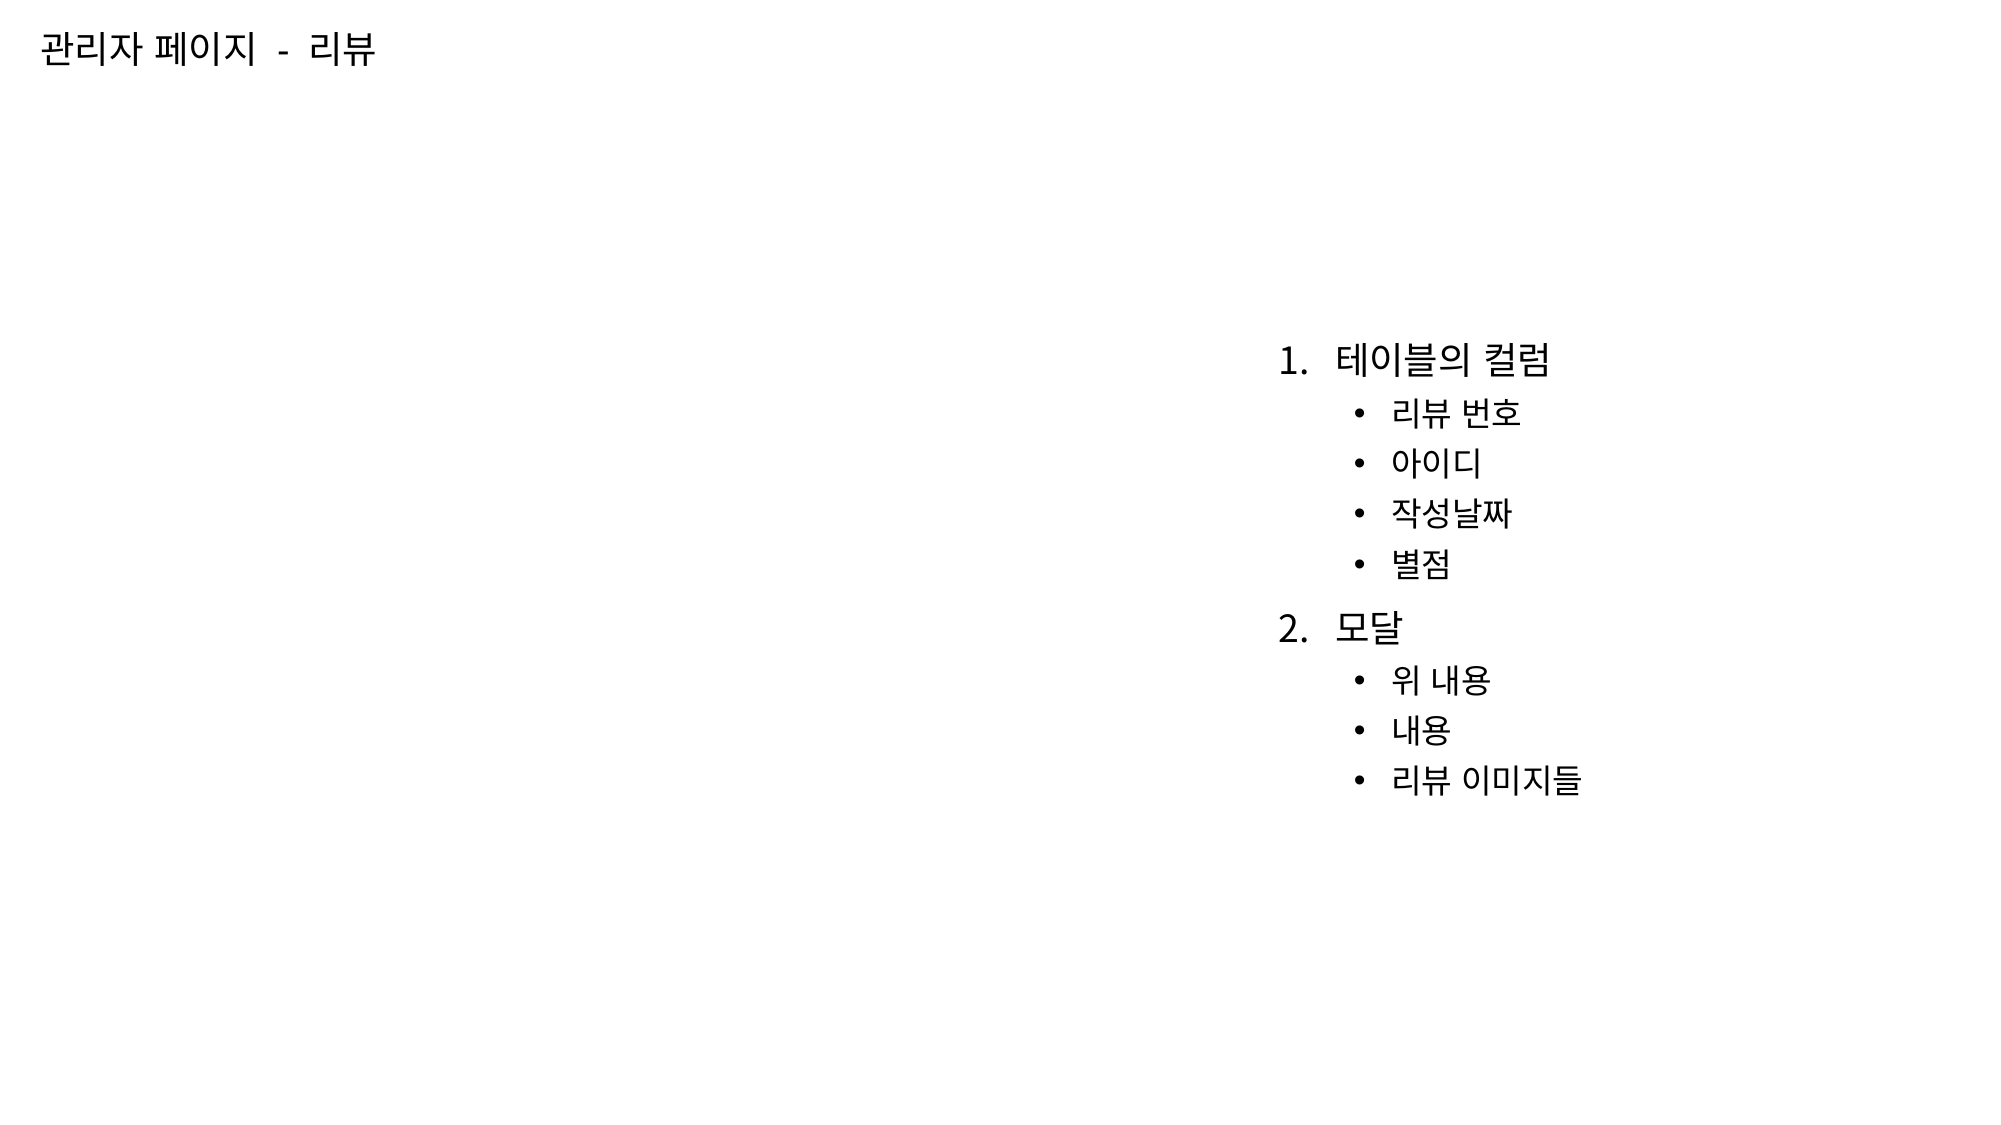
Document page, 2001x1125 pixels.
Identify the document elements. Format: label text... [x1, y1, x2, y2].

list 테이블의 컬럼 리뷰 번호 아이디 작성날짜 별점 모달 위 내용 내용 리뷰 이미지들 [1263, 77, 1919, 1061]
title 관리자 페이지 - 리뷰 [25, 15, 696, 88]
